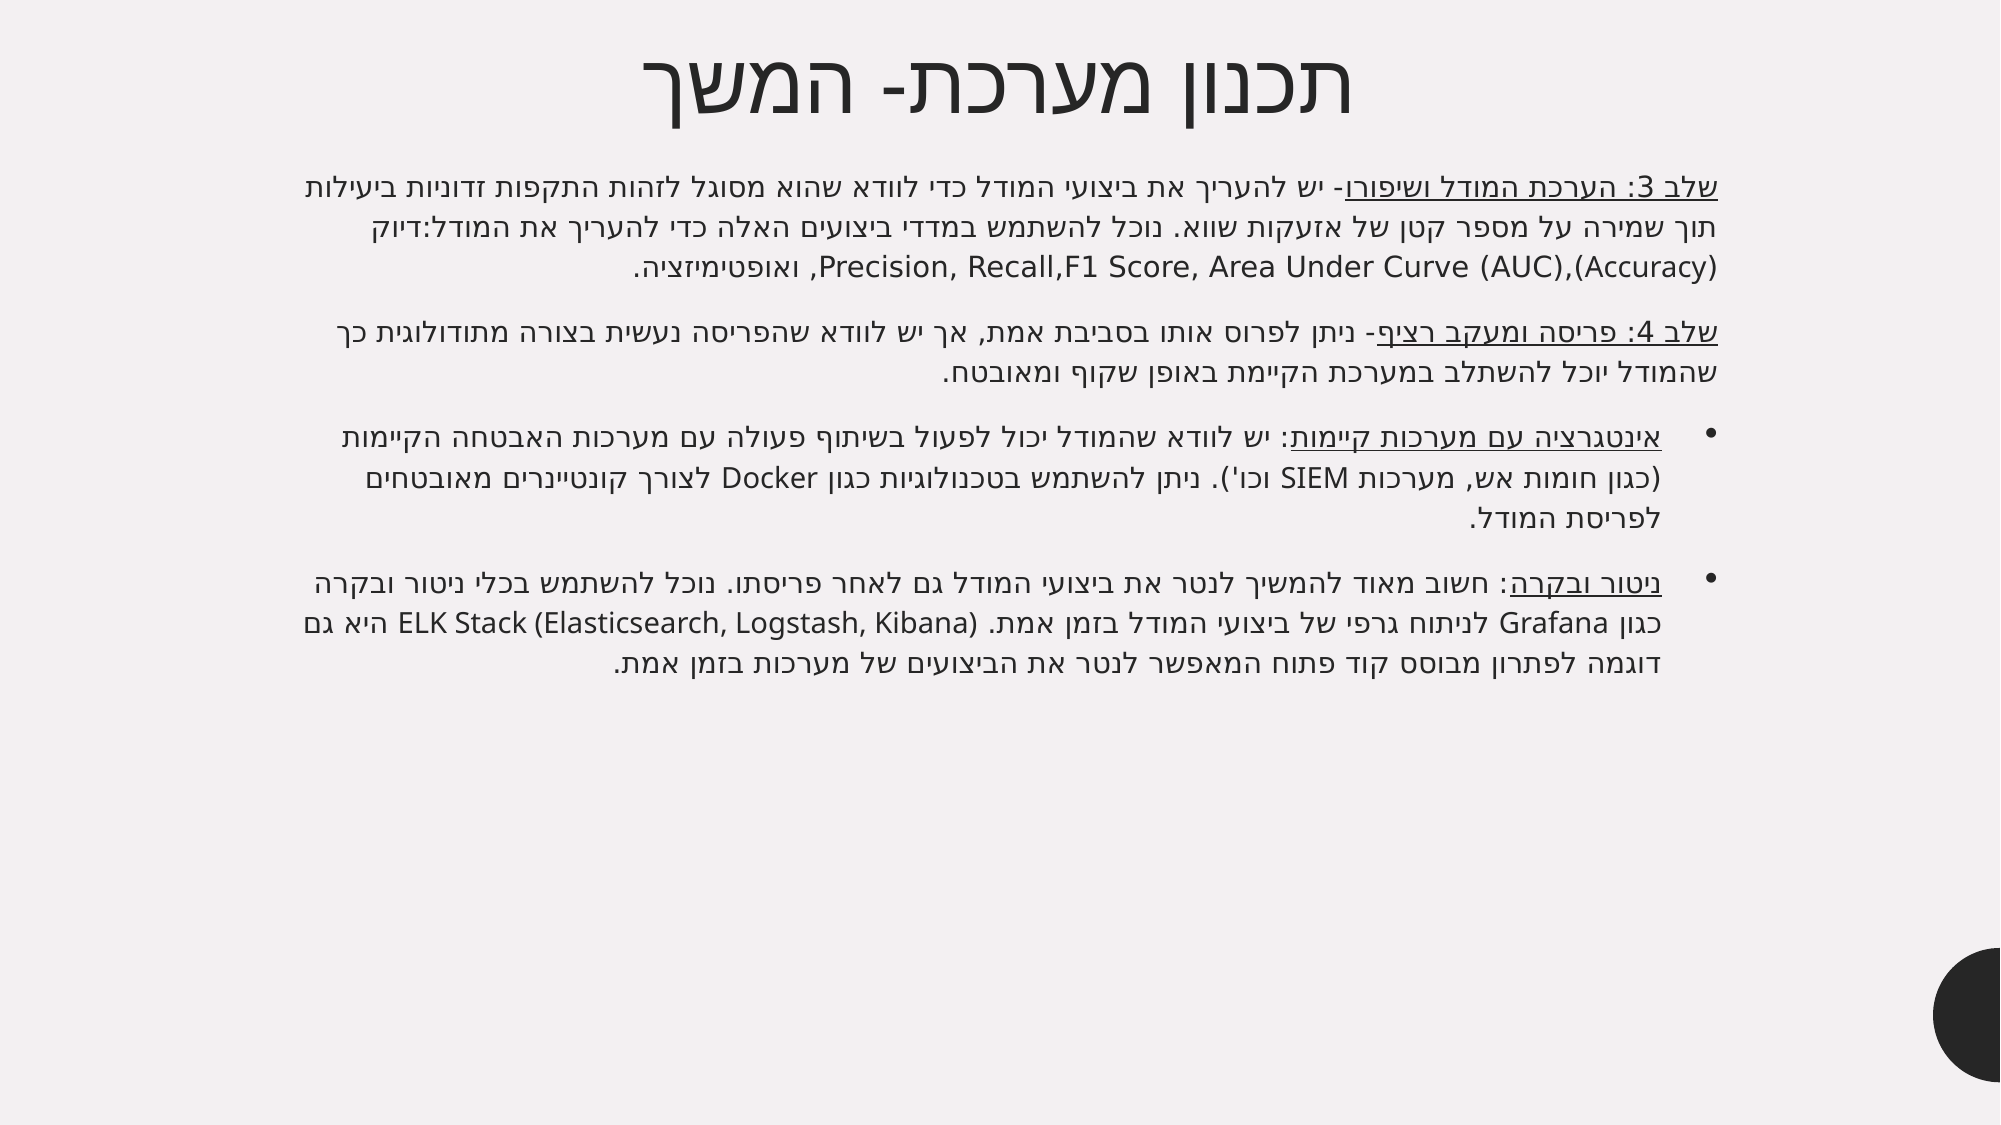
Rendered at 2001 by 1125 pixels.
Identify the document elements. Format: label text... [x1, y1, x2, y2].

title תכנון מערכת- המשך [57, 10, 1942, 179]
list שלב 3: הערכת המודל ושיפורו- יש להעריך את ביצועי המודל כדי לוודא שהוא מסוגל לזהות התקפות זדוניות ביעילות תוך שמירה על מספר קטן של אזעקות שווא. נוכל להשתמש במדדי ביצועים האלה כדי להעריך את המודל:דיוק (Accuracy),Precision, Recall,F1 Score, Area Under Curve (AUC), ואופטימיזציה. שלב 4: פריסה ומעקב רציף- ניתן לפרוס אותו בסביבת אמת, אך יש לוודא שהפריסה נעשית בצורה מתודולוגית כך שהמודל יוכל להשתלב במערכת הקיימת באופן שקוף ומאובטח. אינטגרציה עם מערכות קיימות: יש לוודא שהמודל יכול לפעול בשיתוף פעולה עם מערכות האבטחה הקיימות (כגון חומות אש, מערכות SIEM וכו'). ניתן להשתמש בטכנולוגיות כגון Docker לצורך קונטיינרים מאובטחים לפריסת המודל. ניטור ובקרה: חשוב מאוד להמשיך לנטר את ביצועי המודל גם לאחר פריסתו. נוכל להשתמש בכלי ניטור ובקרה כגון Grafana לניתוח גרפי של ביצועי המודל בזמן אמת. ELK Stack (Elasticsearch, Logstash, Kibana) היא גם דוגמה לפתרון מבוסס קוד פתוח המאפשר לנטר את הביצועים של מערכות בזמן אמת. [266, 155, 1734, 970]
